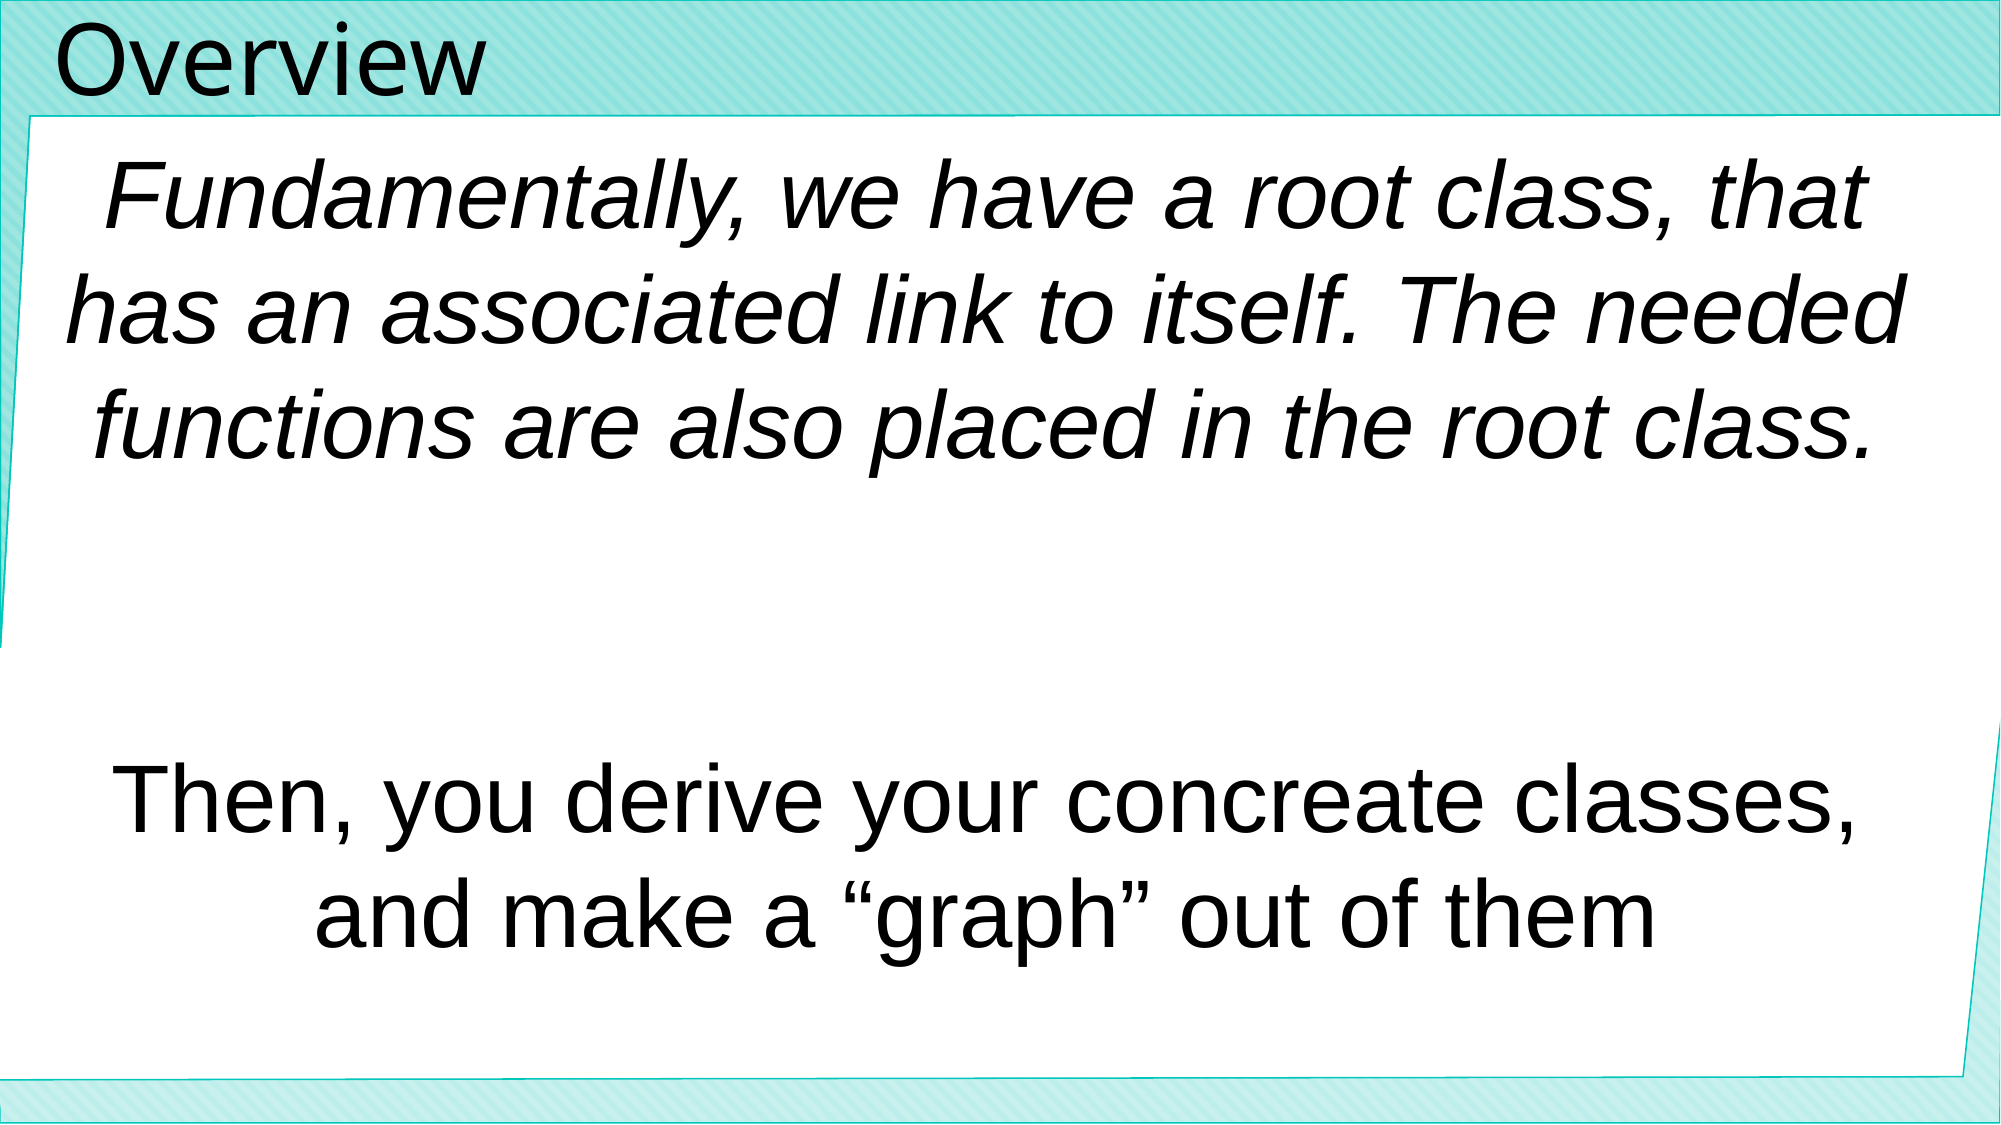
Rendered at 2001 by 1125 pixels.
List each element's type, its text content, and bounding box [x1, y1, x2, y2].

title Overview [37, 6, 1939, 106]
list Fundamentally, we have a root class, that has an associated link to itself. The needed functions are also placed in the root class. Then, you derive your concreate classes, and make a “graph” out of them [37, 124, 1939, 1059]
